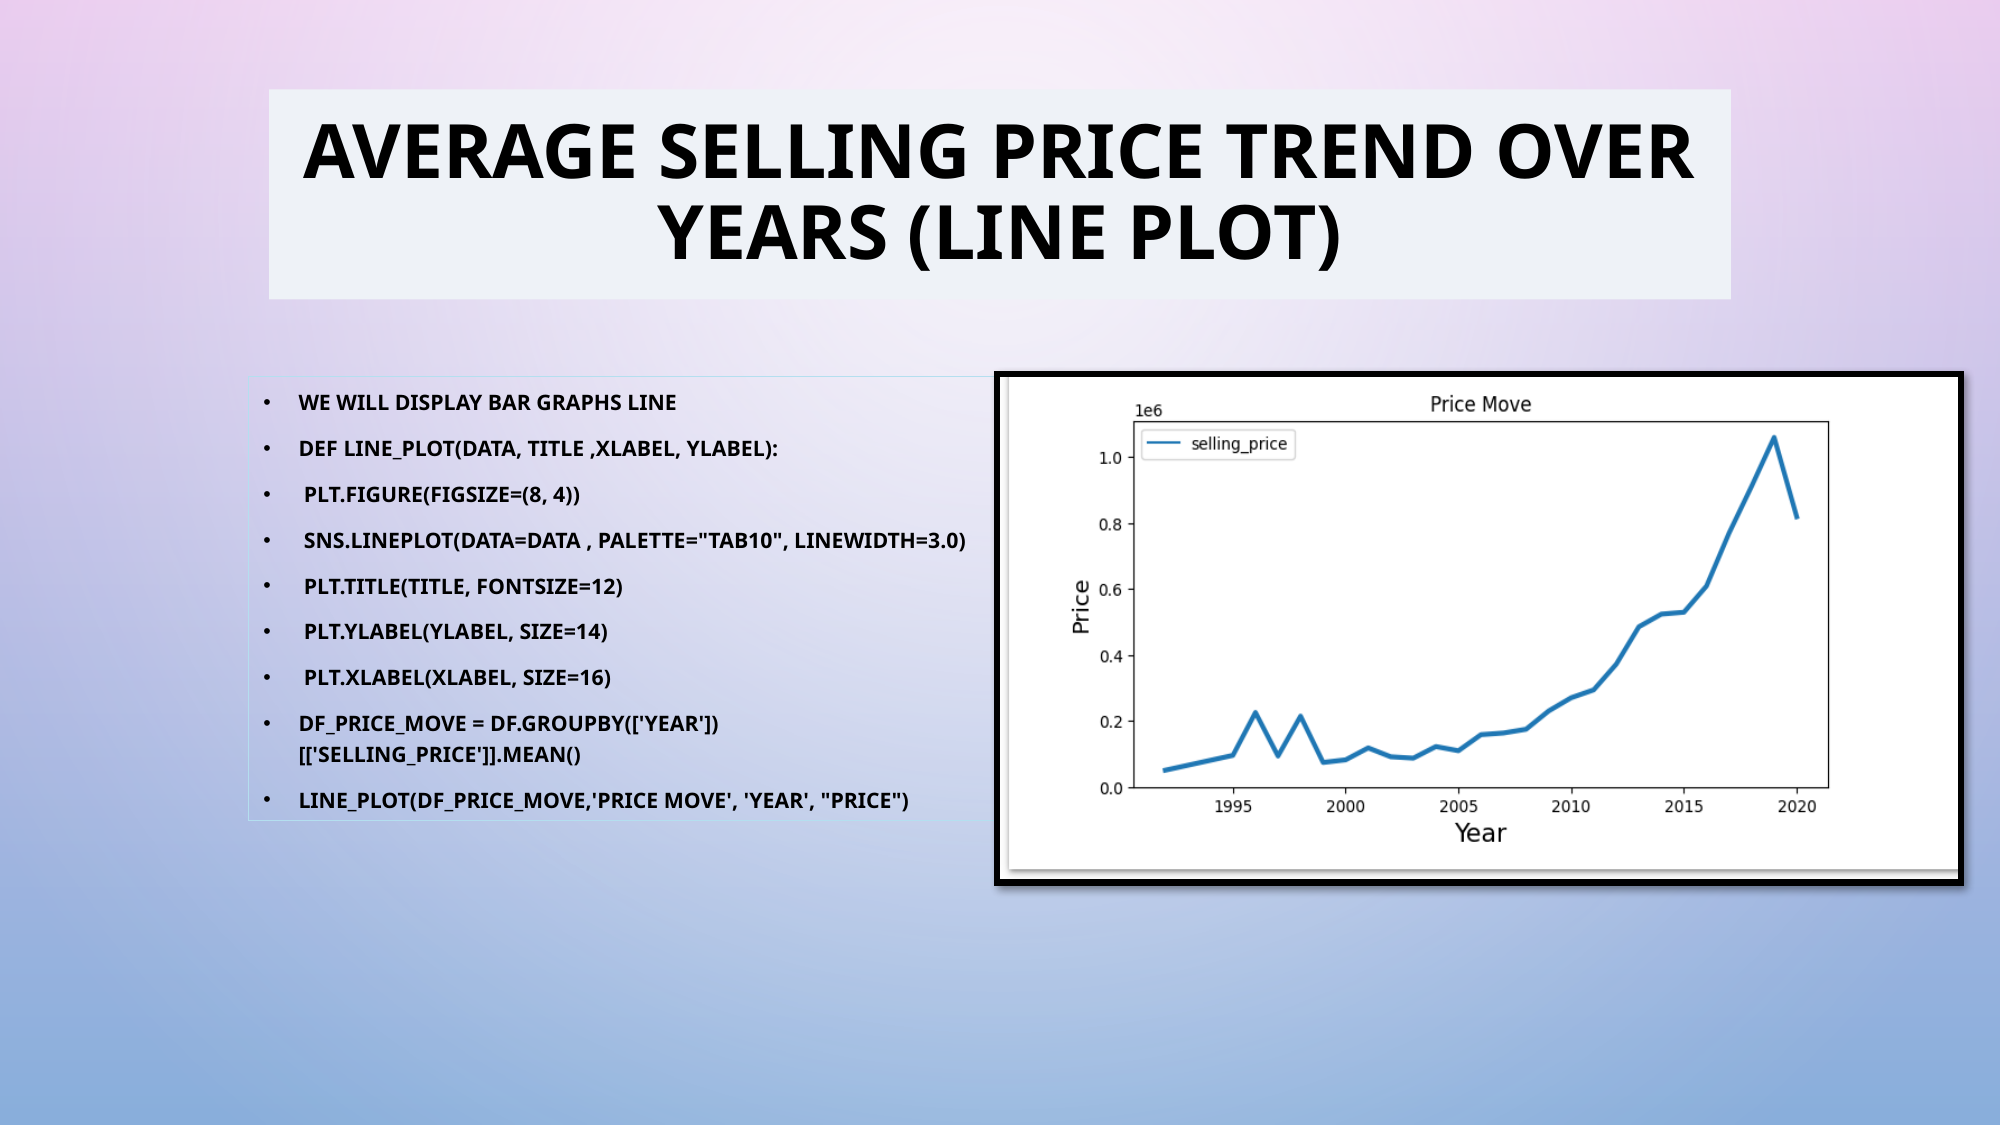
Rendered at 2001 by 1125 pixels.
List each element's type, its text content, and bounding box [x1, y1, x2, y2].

picture [999, 376, 1958, 880]
title DATASET AFTER DROPPING DUPLICATES [0, 0, 2000, 615]
list We will display bar graphs line def line_plot(data, title ,xlabel, ylabel): plt.figure(figsize=(8, 4)) sns.lineplot(data=data , palette="tab10", linewidth=3.0) plt.title(title, fontsize=12) plt.ylabel(ylabel, size=14) plt.xlabel(xlabel, size=16) df_price_move = df.groupby(['year'])[['selling_price']].mean() line_plot(df_price_move,'Price Move', 'Year', "Price") [248, 376, 992, 821]
title AVERAGE SELLING PRICE TREND OVER YEARS (LINE PLOT) [269, 89, 1731, 300]
